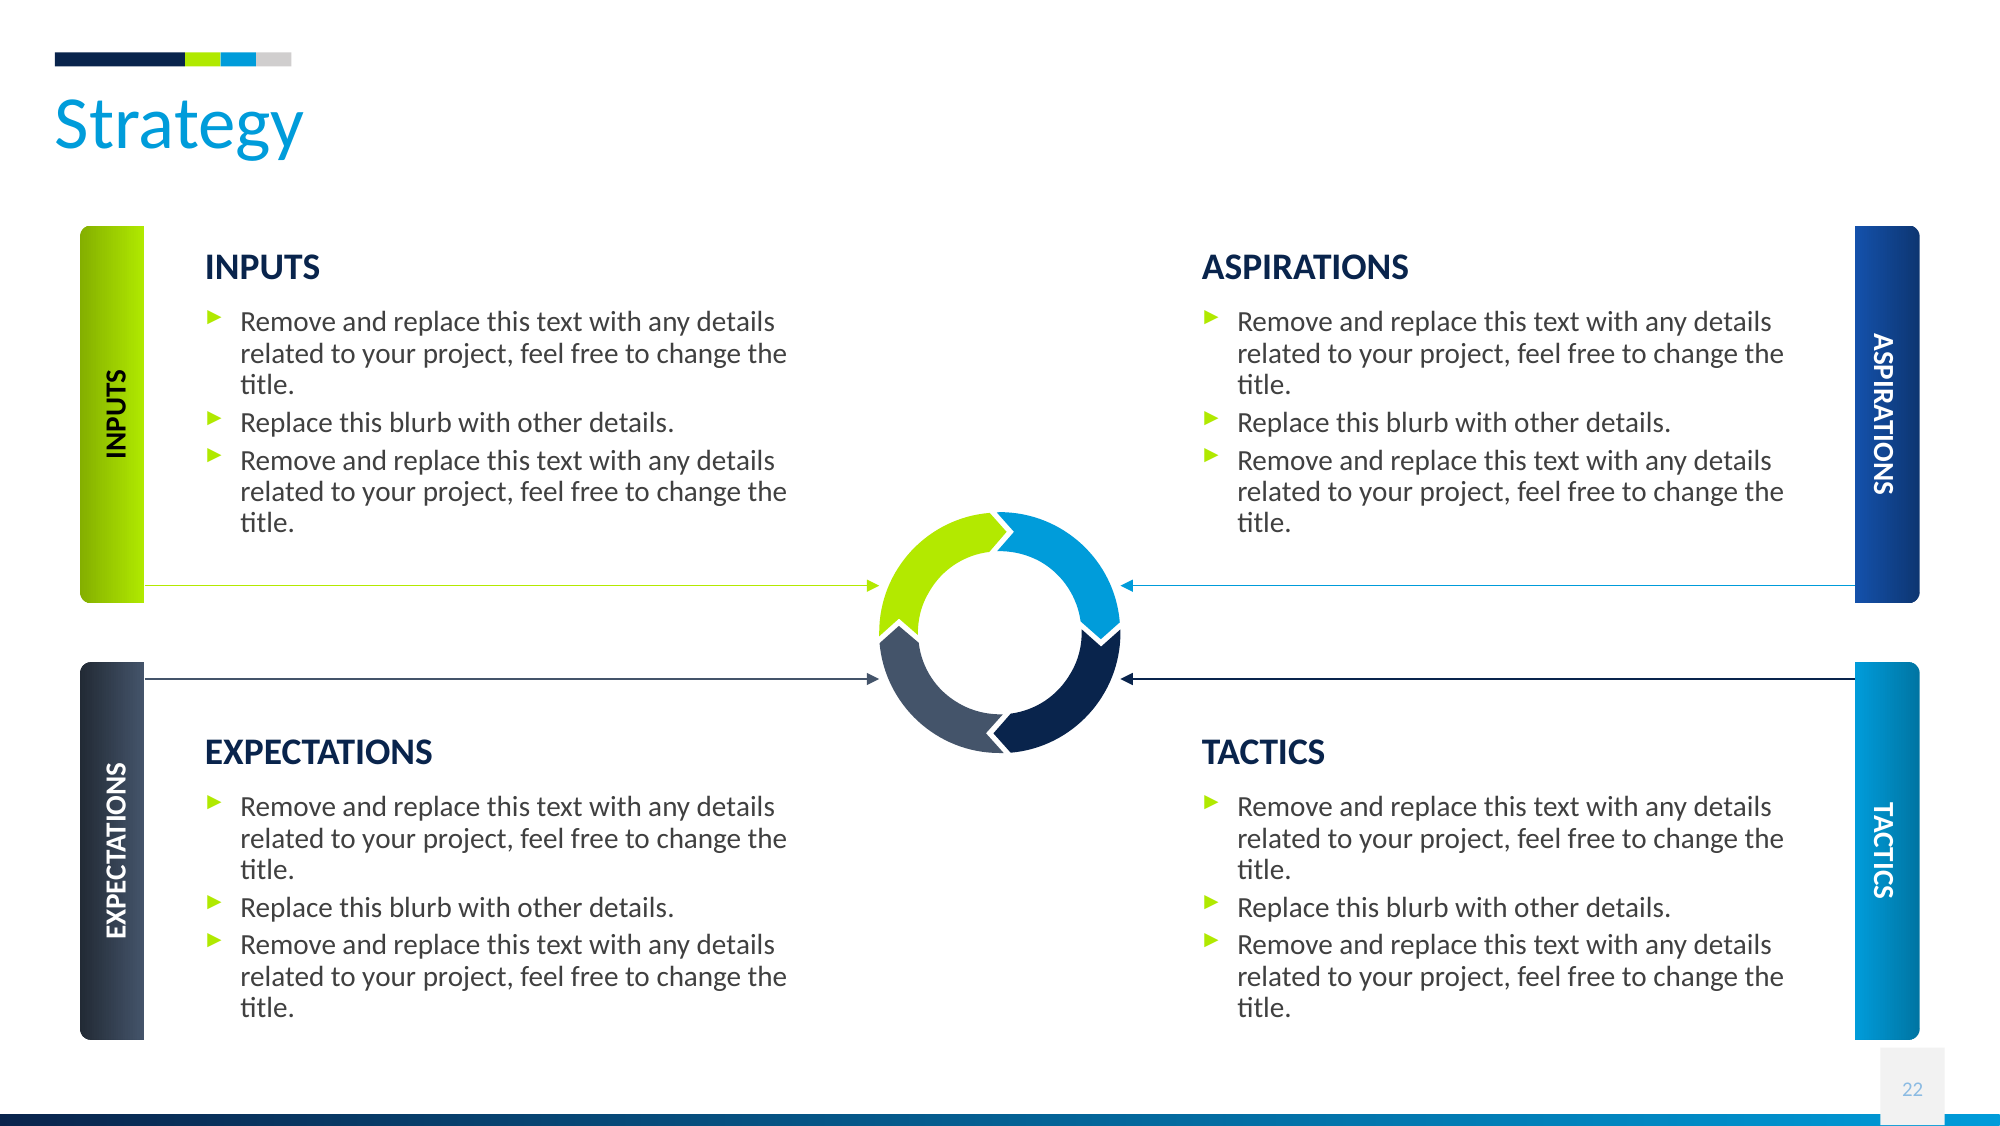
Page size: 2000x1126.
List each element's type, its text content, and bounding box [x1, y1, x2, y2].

text_box INPUTS Remove and replace this text with any details related to your project, feel free to change the title. Replace this blurb with other details. Remove and replace this text with any details related to your project, feel free to change the title. [204, 221, 798, 565]
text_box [879, 512, 1121, 754]
text_box EXPECTATIONS [78, 661, 146, 1041]
text_box ASPIRATIONS Remove and replace this text with any details related to your project, feel free to change the title. Replace this blurb with other details. Remove and replace this text with any details related to your project, feel free to change the title. [1201, 221, 1795, 565]
text_box INPUTS [78, 224, 146, 604]
slide_number 22 [1880, 1058, 1945, 1119]
text_box TACTICS Remove and replace this text with any details related to your project, feel free to change the title. Replace this blurb with other details. Remove and replace this text with any details related to your project, feel free to change the title. [1201, 706, 1795, 1050]
picture [1054, 1114, 1058, 1125]
text_box ASPIRATIONS [1853, 224, 1922, 604]
title Strategy [54, 83, 1945, 166]
text_box EXPECTATIONS Remove and replace this text with any details related to your project, feel free to change the title. Replace this blurb with other details. Remove and replace this text with any details related to your project, feel free to change the title. [204, 706, 798, 1050]
text_box TACTICS [1853, 661, 1922, 1041]
picture [1086, 1114, 1091, 1125]
